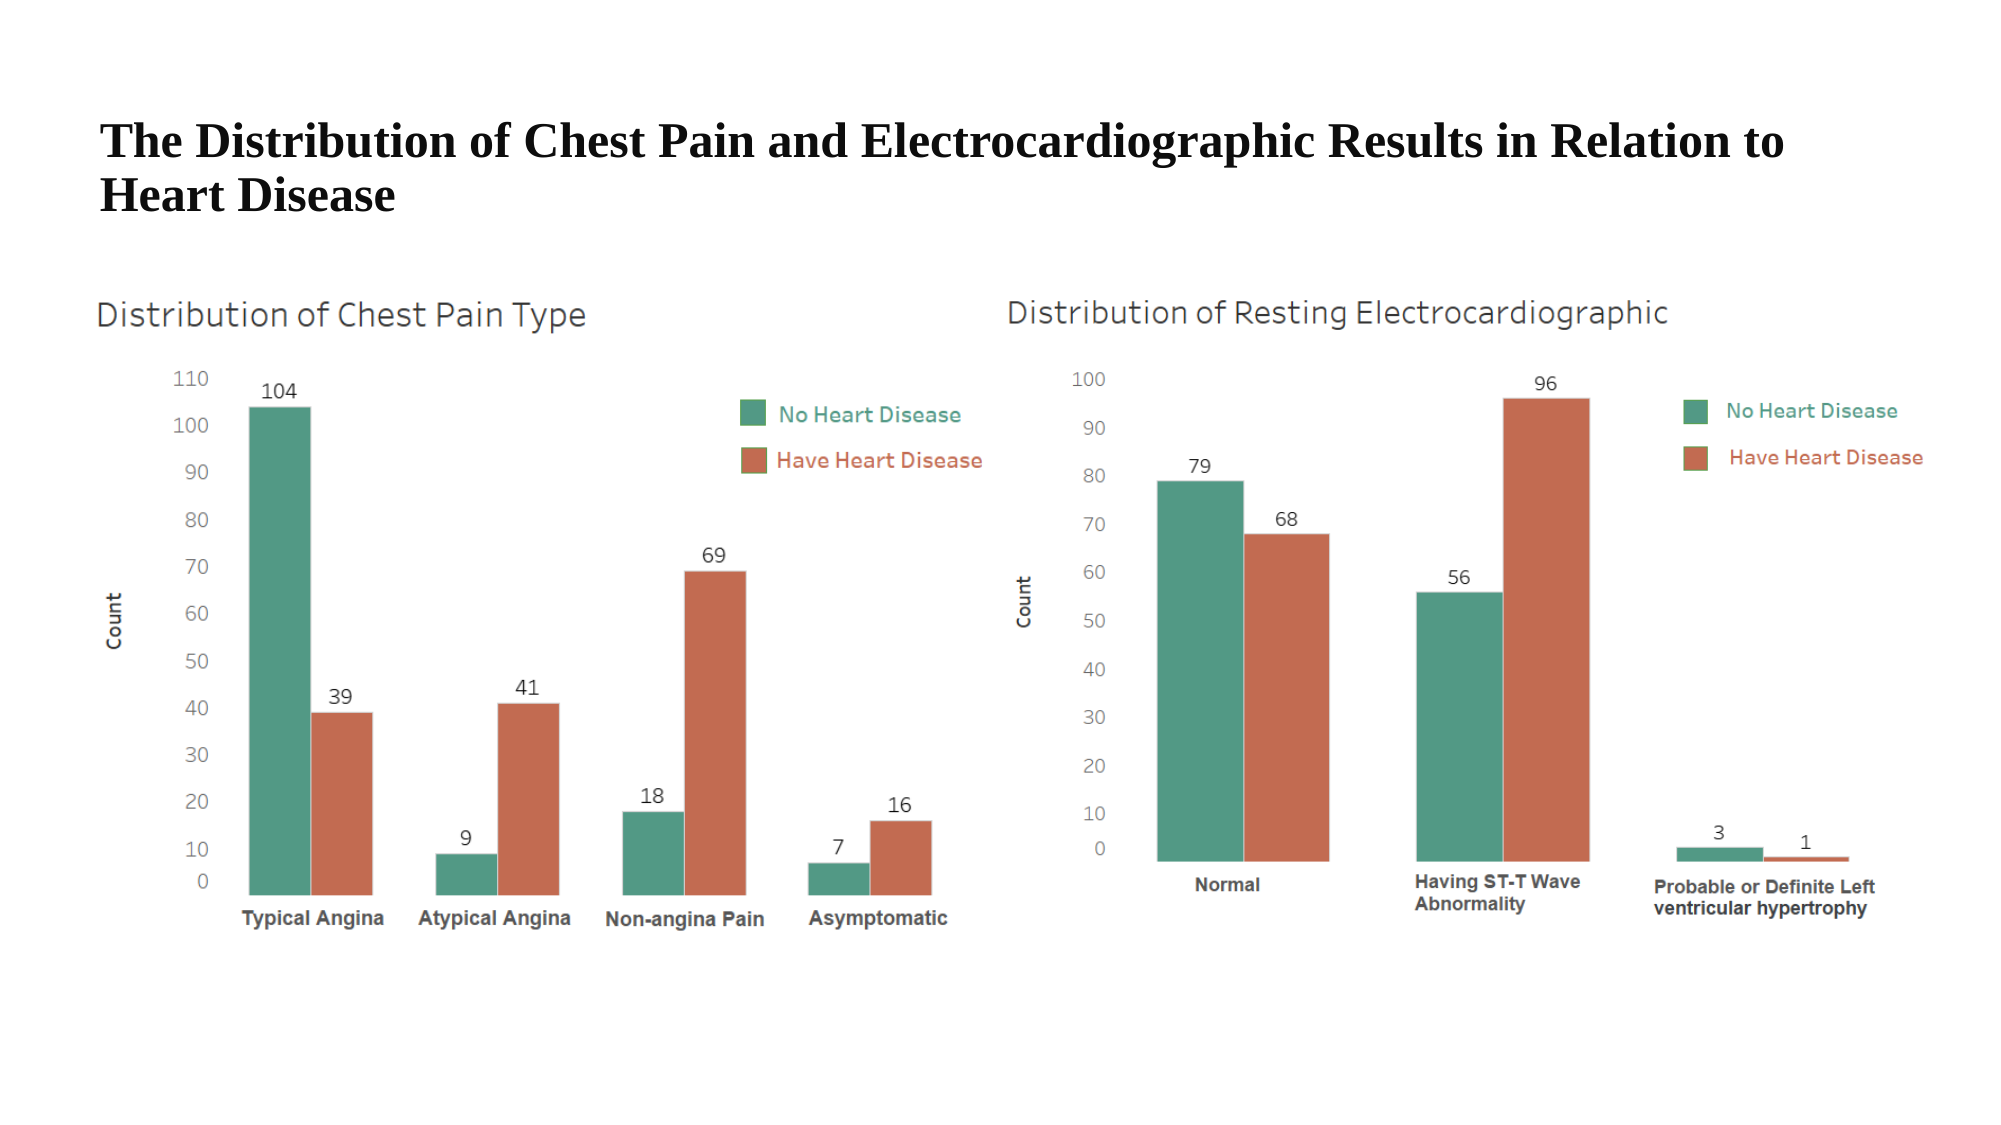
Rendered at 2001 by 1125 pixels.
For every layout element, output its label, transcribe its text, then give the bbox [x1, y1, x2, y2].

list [82, 281, 1000, 941]
picture [1000, 278, 1947, 940]
title The Distribution of Chest Pain and Electrocardiographic Results in Relation to Heart Disease [84, 59, 1863, 278]
